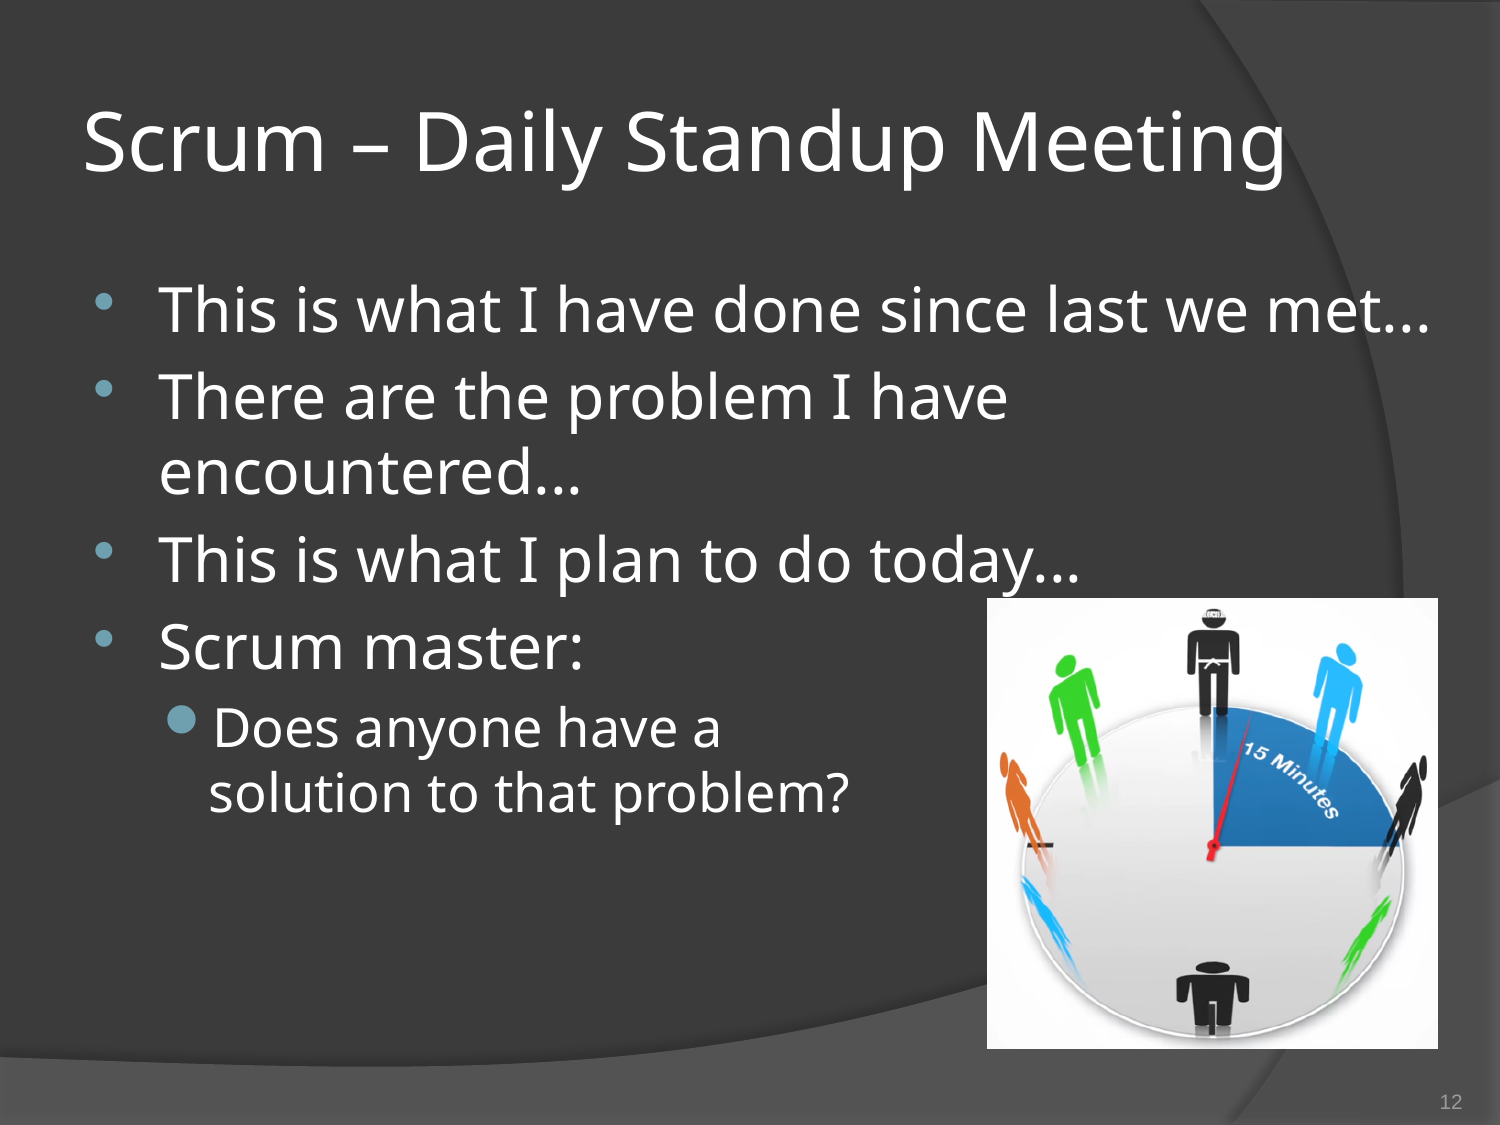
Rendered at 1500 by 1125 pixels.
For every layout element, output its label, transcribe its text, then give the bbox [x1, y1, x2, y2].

list This is what I have done since last we met... There are the problem I have encountered... This is what I plan to do today... Scrum master: Does anyone have a solution to that problem? [75, 262, 1452, 1005]
title Scrum – Daily Standup Meeting [75, 45, 1437, 233]
picture [987, 598, 1438, 1049]
slide_number 12 [1337, 1053, 1463, 1114]
